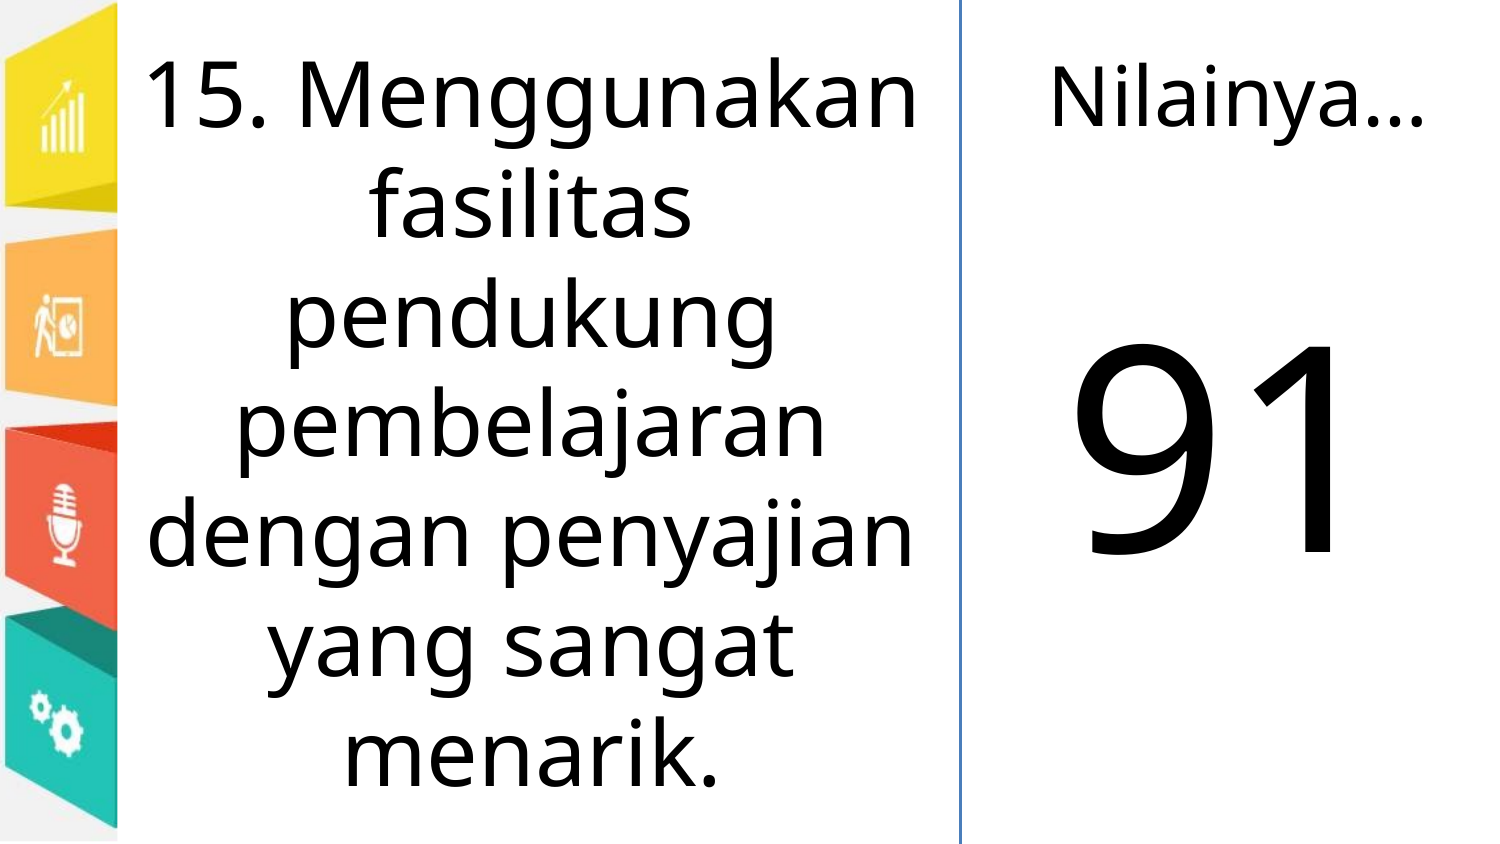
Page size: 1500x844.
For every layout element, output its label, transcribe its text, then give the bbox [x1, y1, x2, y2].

text_box 15. Menggunakan fasilitas pendukung pembelajaran dengan penyajian yang sangat menarik. [135, 28, 950, 813]
text_box Nilainya… [1033, 35, 1444, 151]
text_box 91 [1049, 257, 1408, 618]
picture [0, 0, 132, 844]
